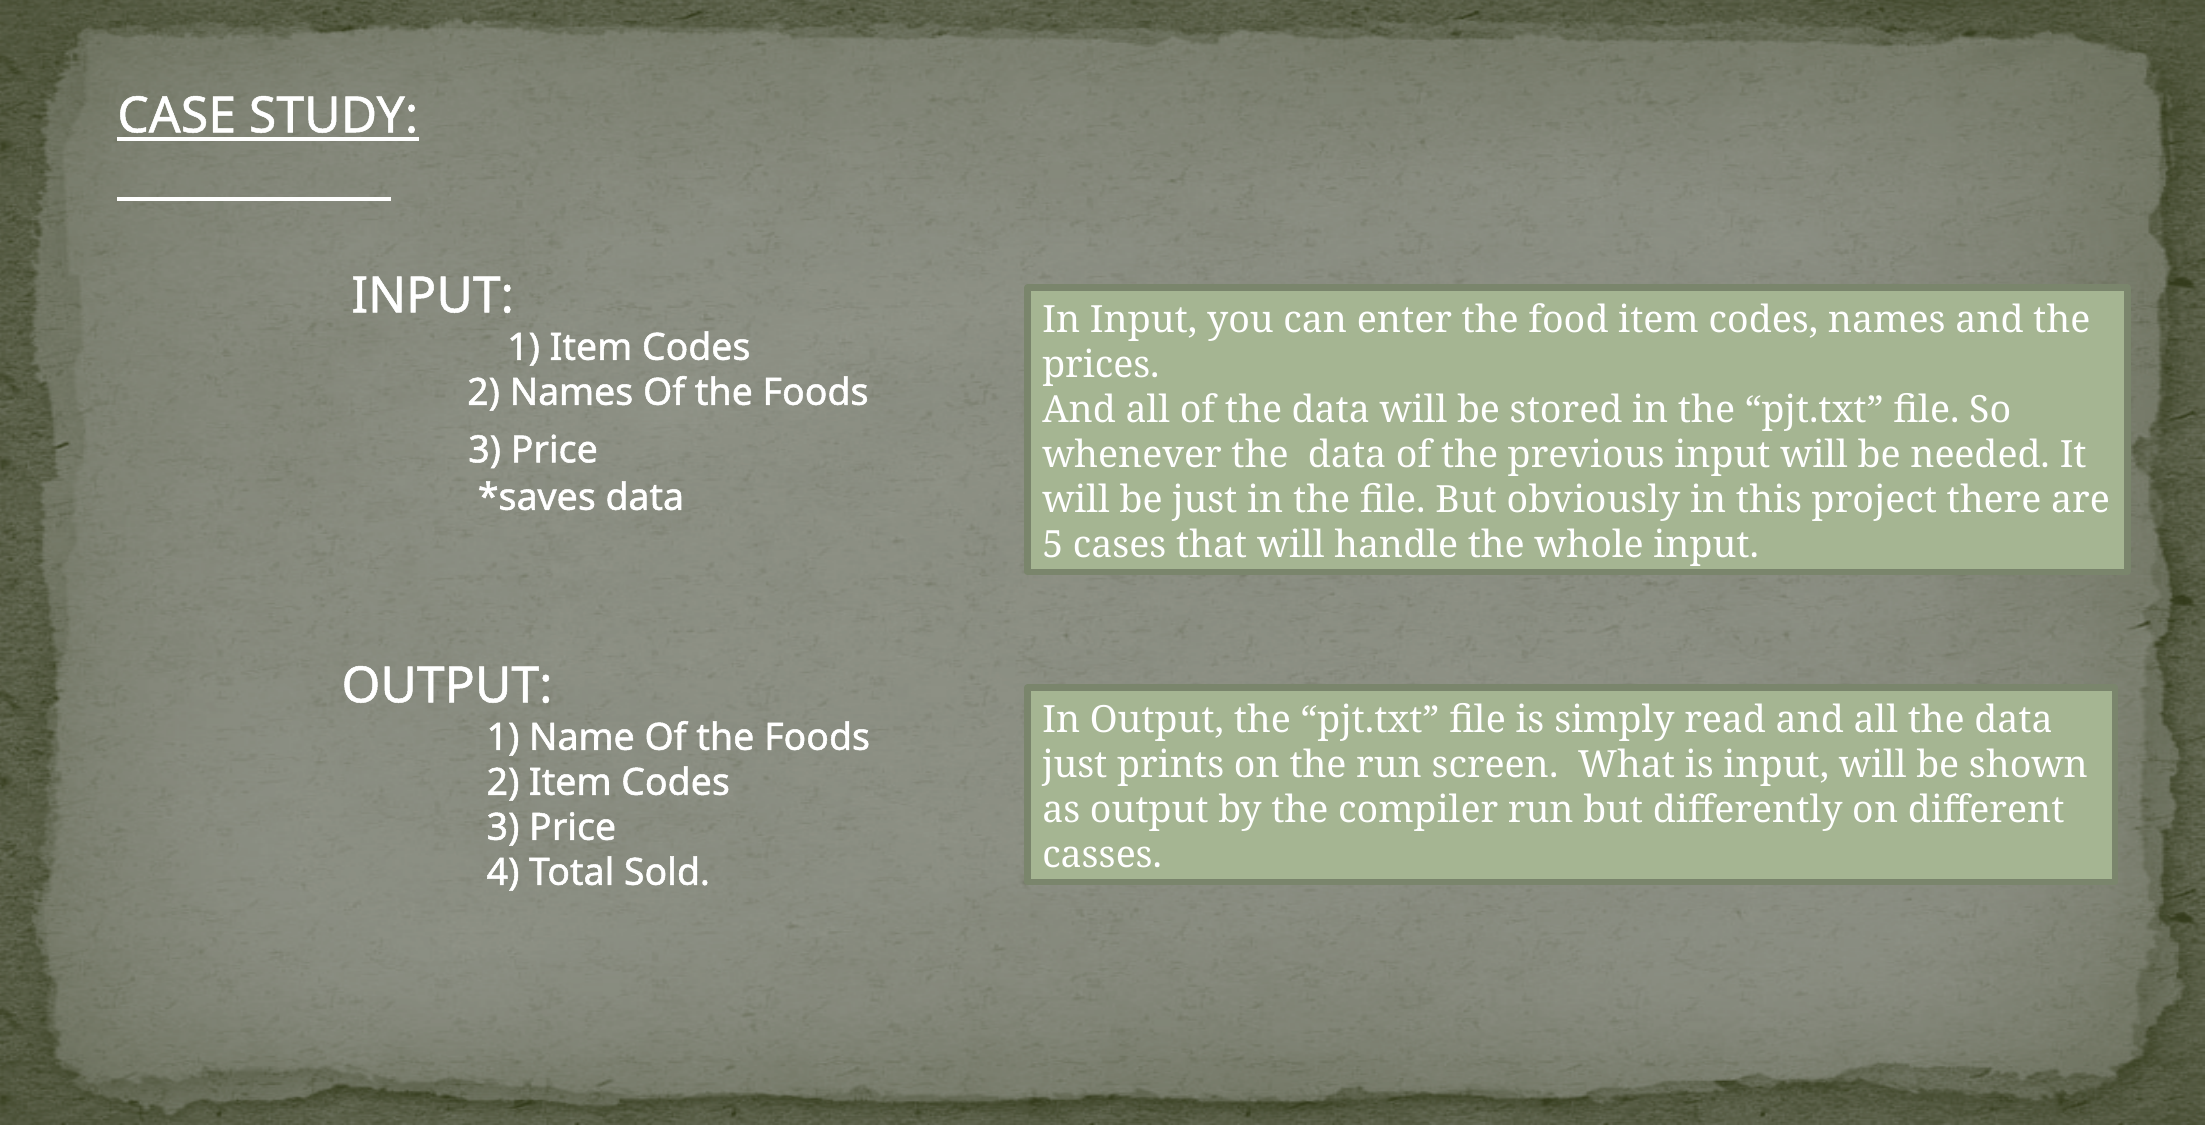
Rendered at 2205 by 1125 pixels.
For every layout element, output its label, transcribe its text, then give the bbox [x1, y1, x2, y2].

text_box In Input, you can enter the food item codes, names and the prices. And all of the data will be stored in the “pjt.txt” file. So whenever the data of the previous input will be needed. It will be just in the file. But obviously in this project there are 5 cases that will handle the whole input. [1024, 284, 2131, 575]
text_box CASE STUDY: INPUT: 1) Item Codes 2) Names Of the Foods 3) Price *saves data OUTPUT: 1) Name Of the Foods 2) Item Codes 3) Price 4) Total Sold. [102, 74, 1028, 900]
text_box In Output, the “pjt.txt” file is simply read and all the data just prints on the run screen. What is input, will be shown as output by the compiler run but differently on different casses. [1024, 684, 2118, 885]
